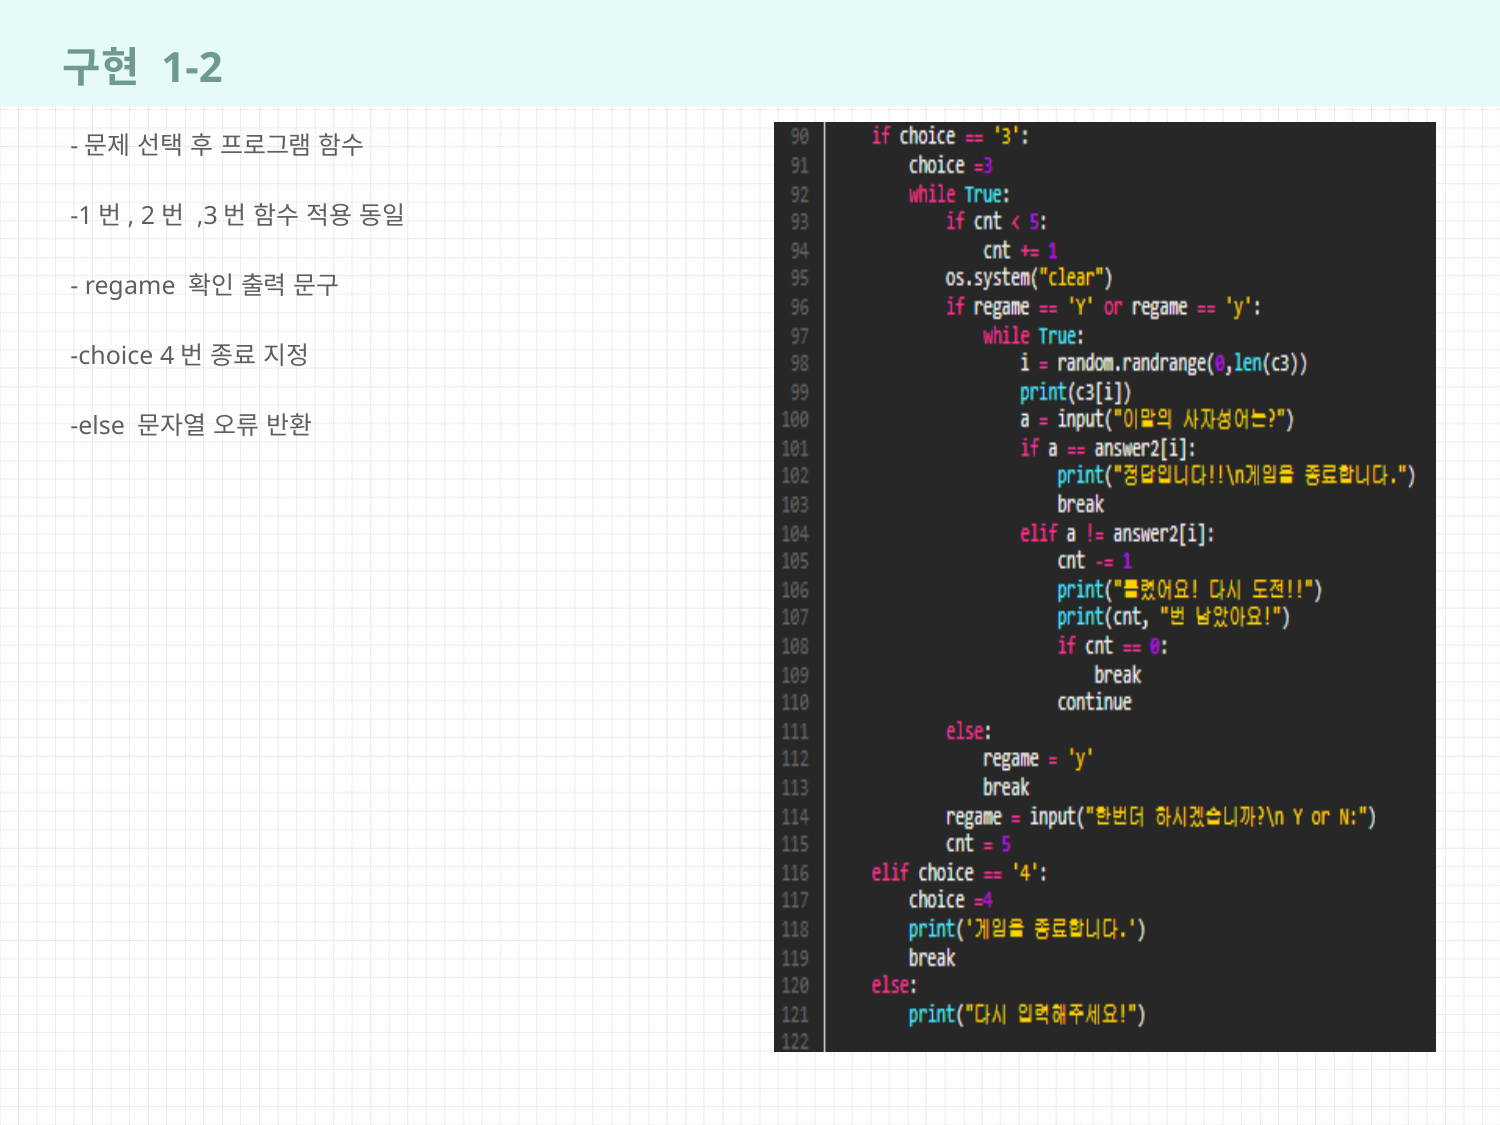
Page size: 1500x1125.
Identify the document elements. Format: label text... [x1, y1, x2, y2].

list -문제 선택 후 프로그램 함수 -1번, 2번 ,3번 함수 적용 동일 - regame 확인 출력 문구 -choice 4번 종료 지정 -else 문자열 오류 반환 [55, 392, 751, 1052]
list 구현 1-2 [47, 0, 1453, 392]
picture [0, 107, 1500, 1125]
